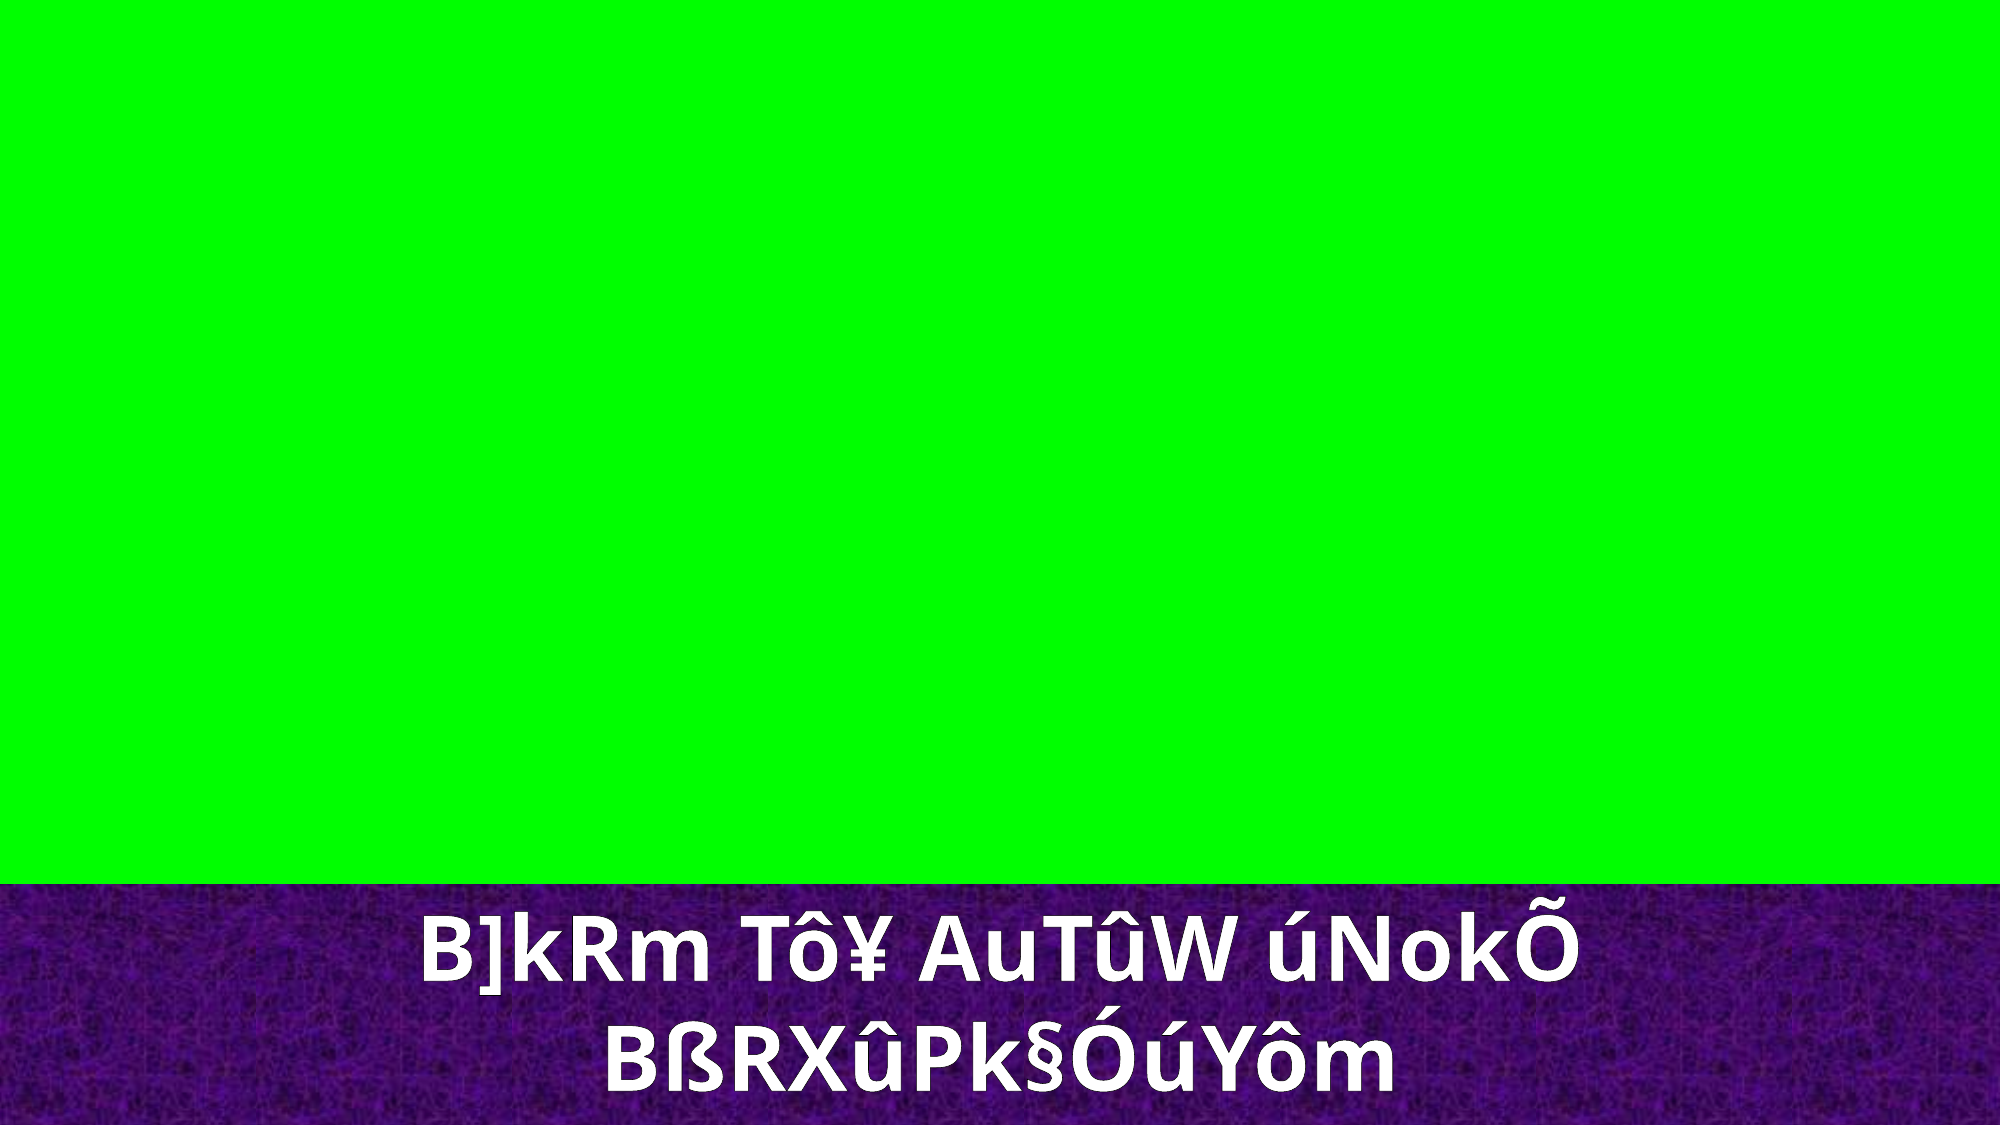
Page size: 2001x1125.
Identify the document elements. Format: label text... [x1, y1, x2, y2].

text_box [0, 884, 2000, 1125]
text_box B]kRm Tô¥ AuTûW úNokÕ BßRXûPk§ÓúYôm [327, 882, 1673, 1117]
